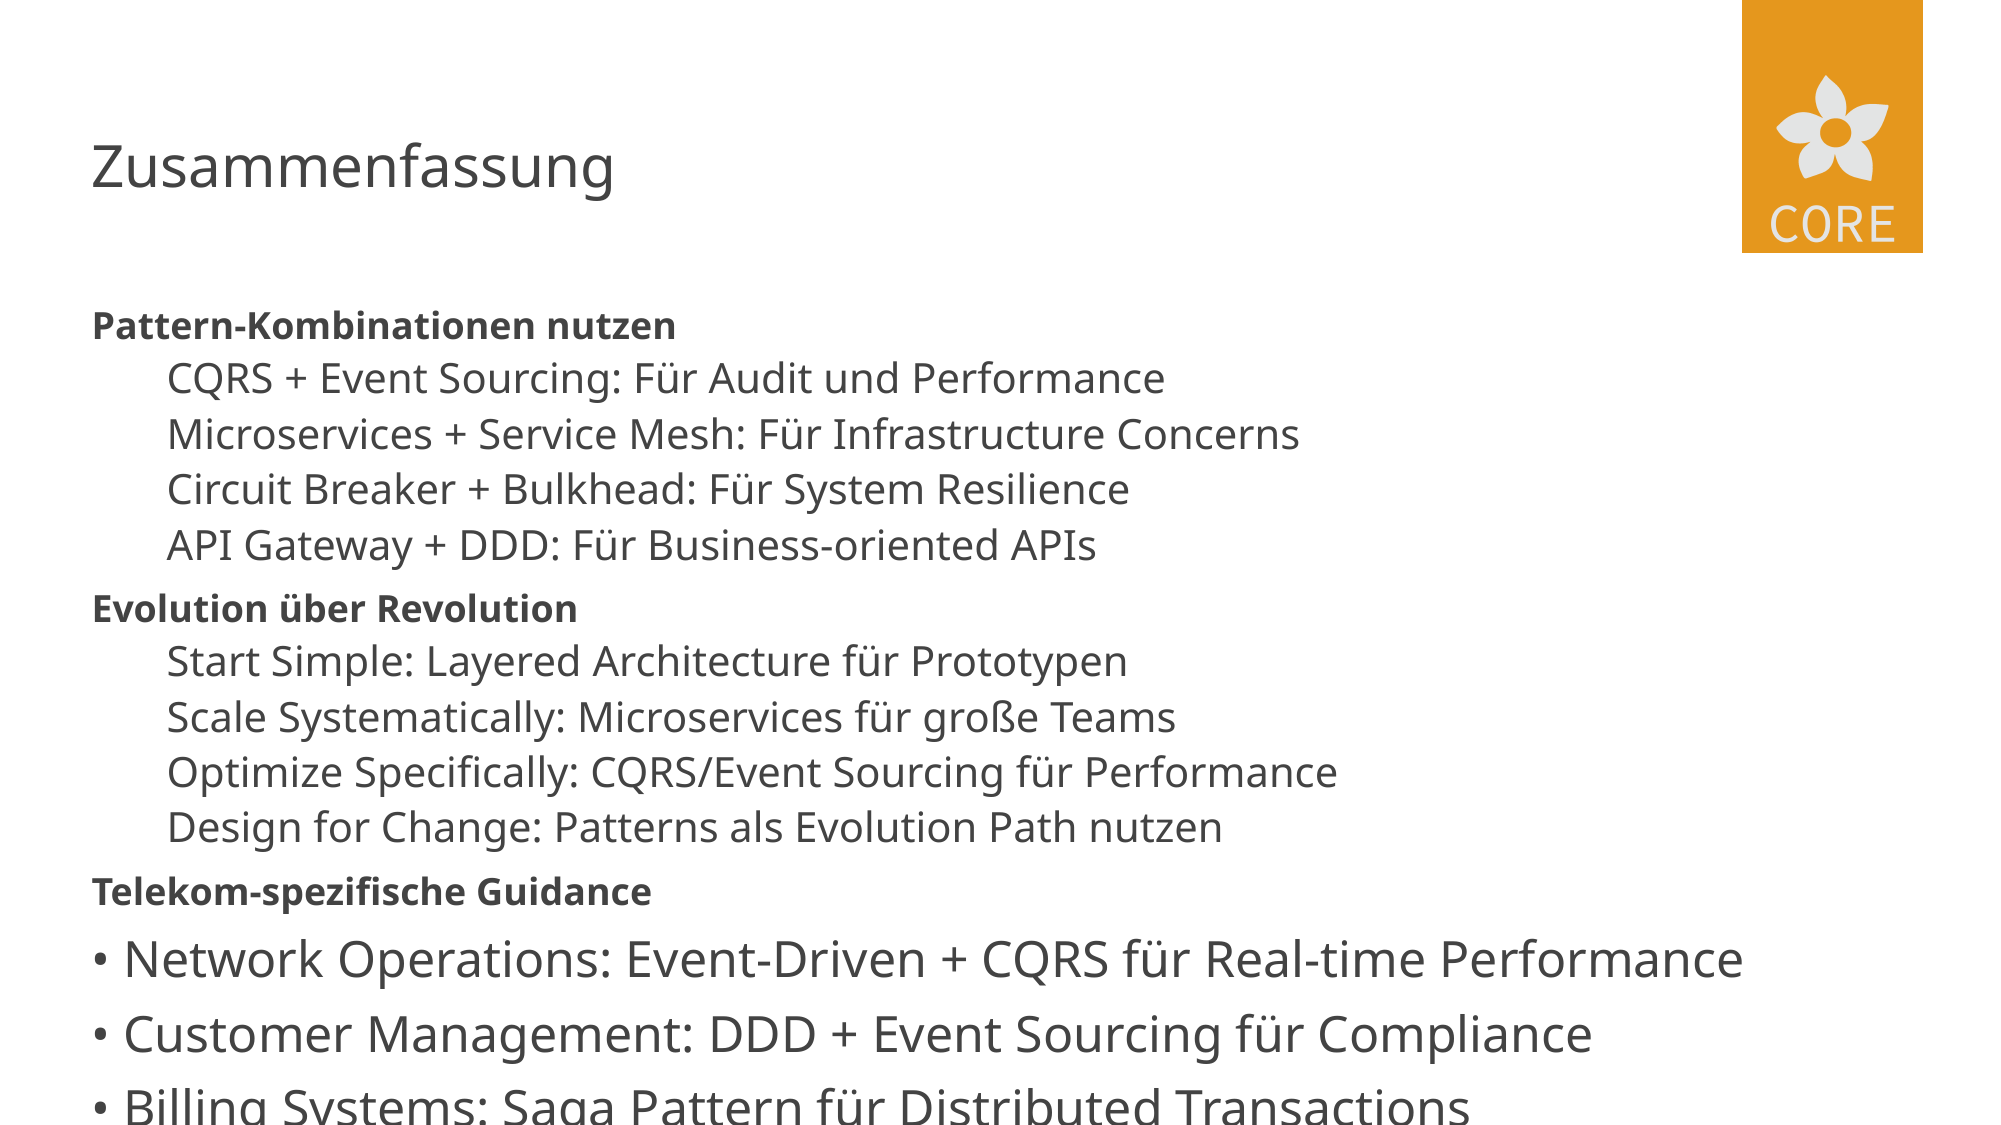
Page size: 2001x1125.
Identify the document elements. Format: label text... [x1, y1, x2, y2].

picture [1742, 0, 1923, 253]
list Pattern-Kombinationen nutzen CQRS + Event Sourcing: Für Audit und Performance Microservices + Service Mesh: Für Infrastructure Concerns Circuit Breaker + Bulkhead: Für System Resilience API Gateway + DDD: Für Business-oriented APIs Evolution über Revolution Start Simple: Layered Architecture für Prototypen Scale Systematically: Microservices für große Teams Optimize Specifically: CQRS/Event Sourcing für Performance Design for Change: Patterns als Evolution Path nutzen Telekom-spezifische Guidance • Network Operations: Event-Driven + CQRS für Real-time Performance • Customer Management: DDD + Event Sourcing für Compliance • Billing Systems: Saga Pattern für Distributed Transactions • Legacy Integration: Strangler Fig für graduelle Migration [76, 299, 1919, 1066]
title Zusammenfassung [76, 59, 1732, 278]
